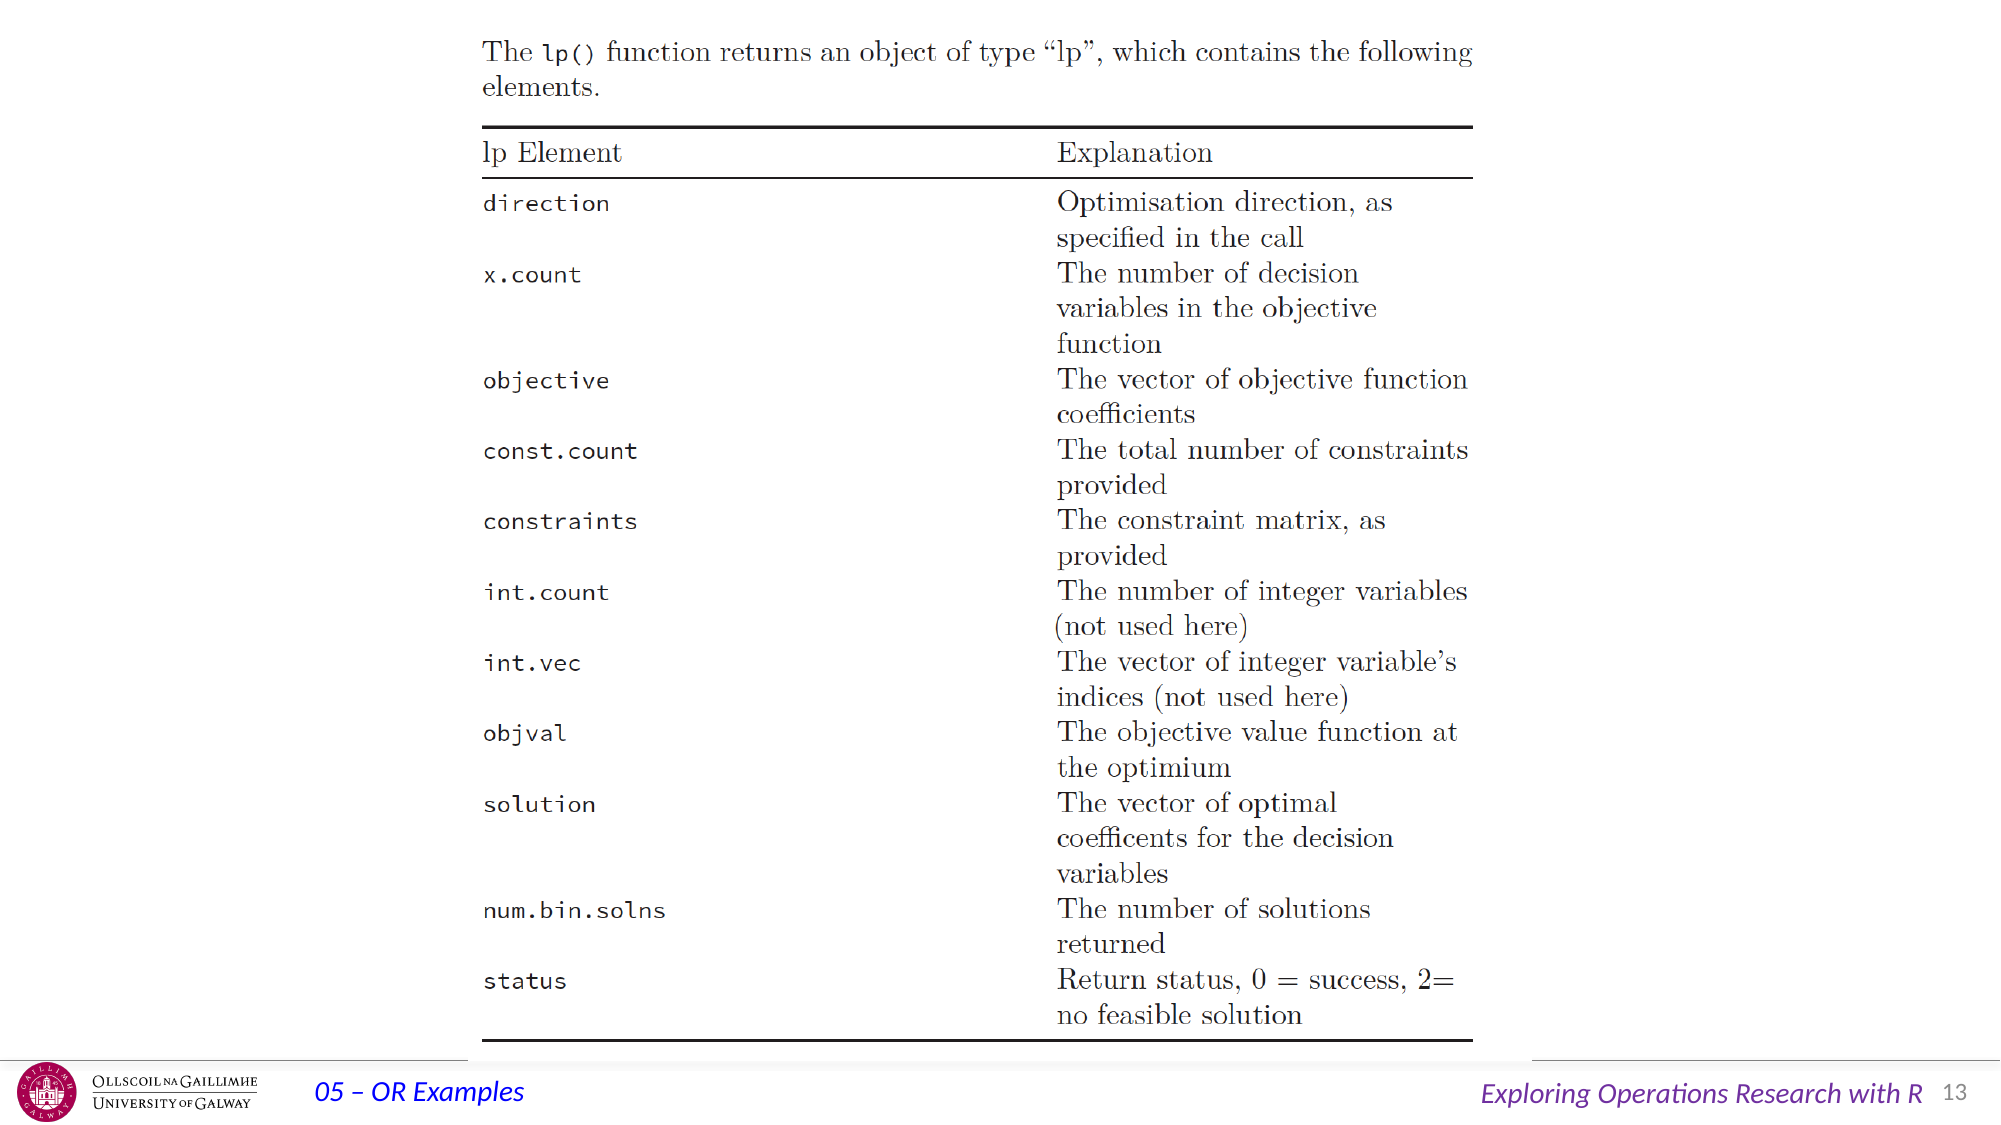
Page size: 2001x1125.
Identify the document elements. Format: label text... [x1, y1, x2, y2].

slide_number 13 [1899, 1060, 1983, 1120]
picture [467, 26, 1532, 1061]
picture [17, 1062, 257, 1122]
